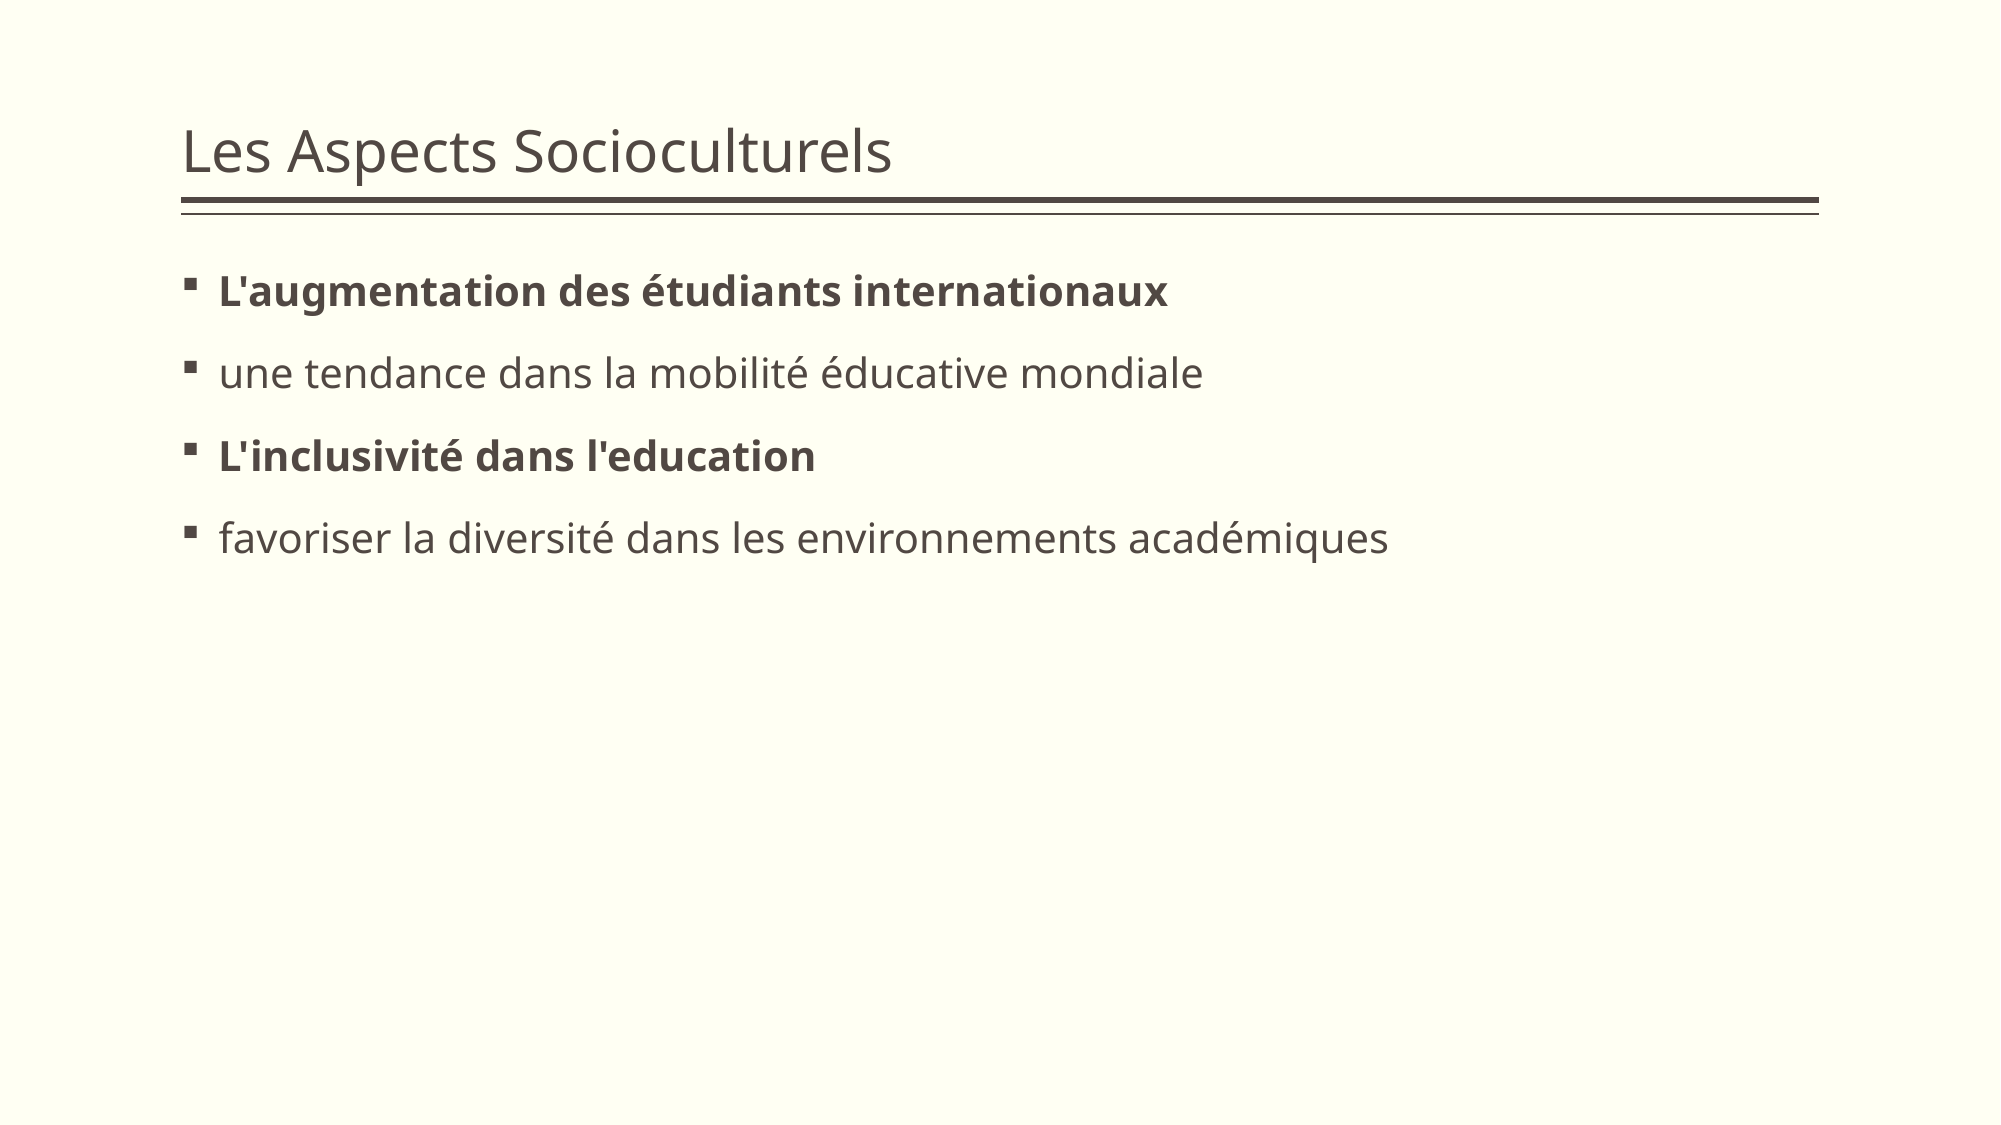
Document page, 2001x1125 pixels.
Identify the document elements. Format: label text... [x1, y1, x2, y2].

title Les Aspects Socioculturels [181, 12, 1819, 193]
list L'augmentation des étudiants internationaux une tendance dans la mobilité éducative mondiale L'inclusivité dans l'education favoriser la diversité dans les environnements académiques [181, 262, 1819, 1013]
